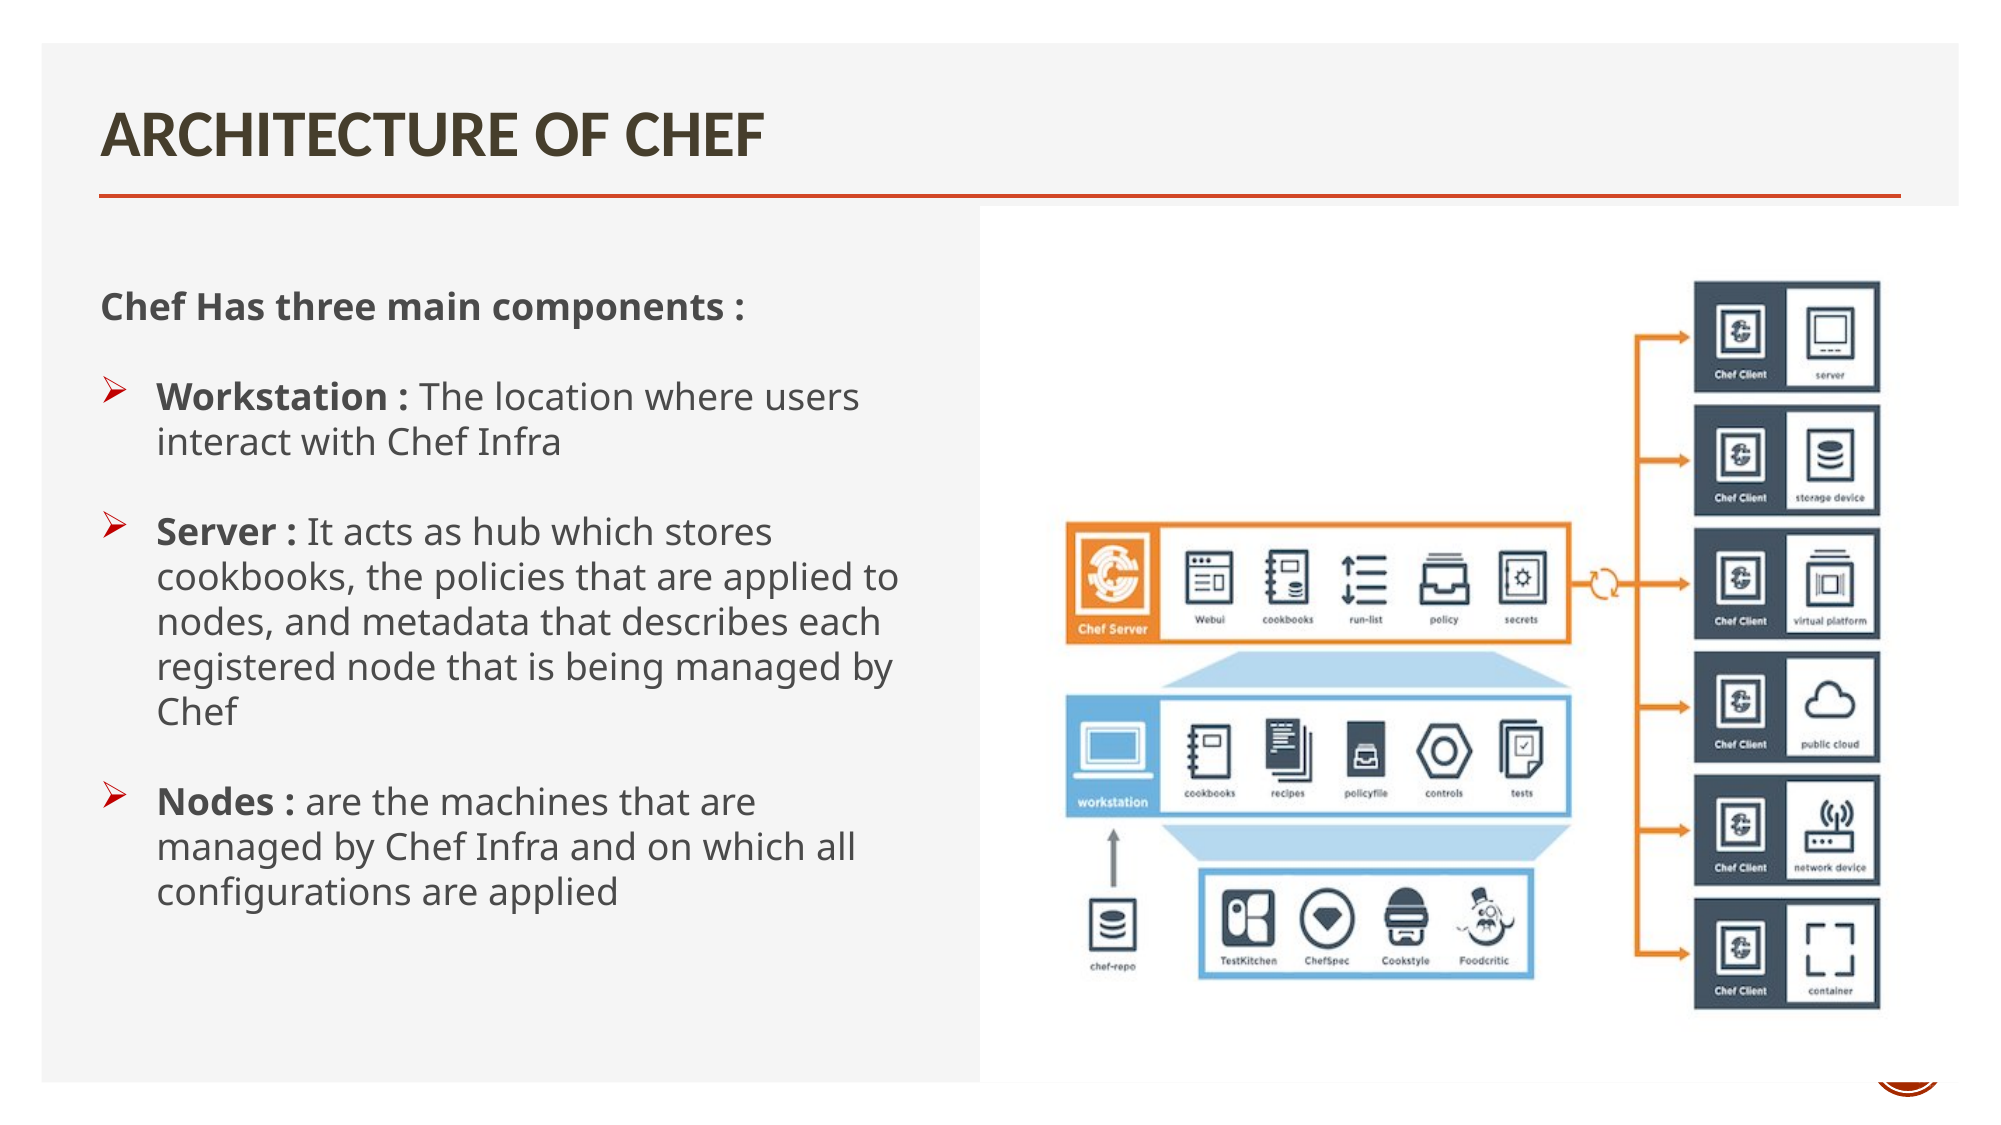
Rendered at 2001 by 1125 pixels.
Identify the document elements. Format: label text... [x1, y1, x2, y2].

picture [980, 206, 1962, 1082]
text_box Chef Has three main components : Workstation : The location where users interact with Chef Infra Server : It acts as hub which stores cookbooks, the policies that are applied to nodes, and metadata that describes each registered node that is being managed by Chef Nodes : are the machines that are managed by Chef Infra and on which all configurations are applied [85, 275, 919, 920]
title Architecture of Chef [85, 73, 1214, 179]
